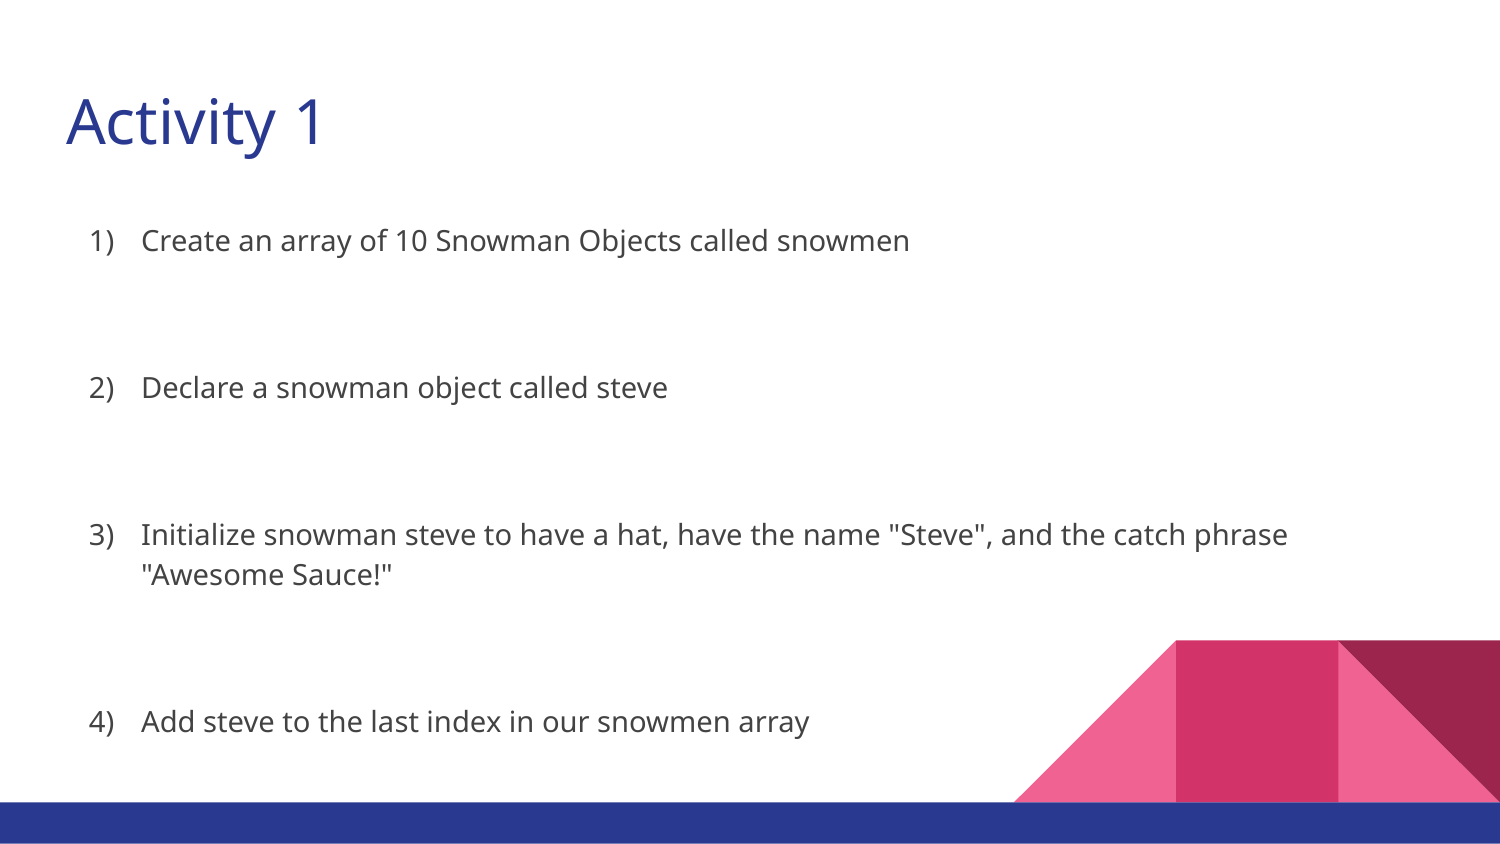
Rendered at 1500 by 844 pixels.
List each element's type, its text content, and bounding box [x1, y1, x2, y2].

title Activity 1 [51, 67, 1449, 167]
list Create an array of 10 Snowman Objects called snowmen Declare a snowman object called steve Initialize snowman steve to have a hat, have the name "Steve", and the catch phrase "Awesome Sauce!" Add steve to the last index in our snowmen array [51, 201, 1449, 750]
